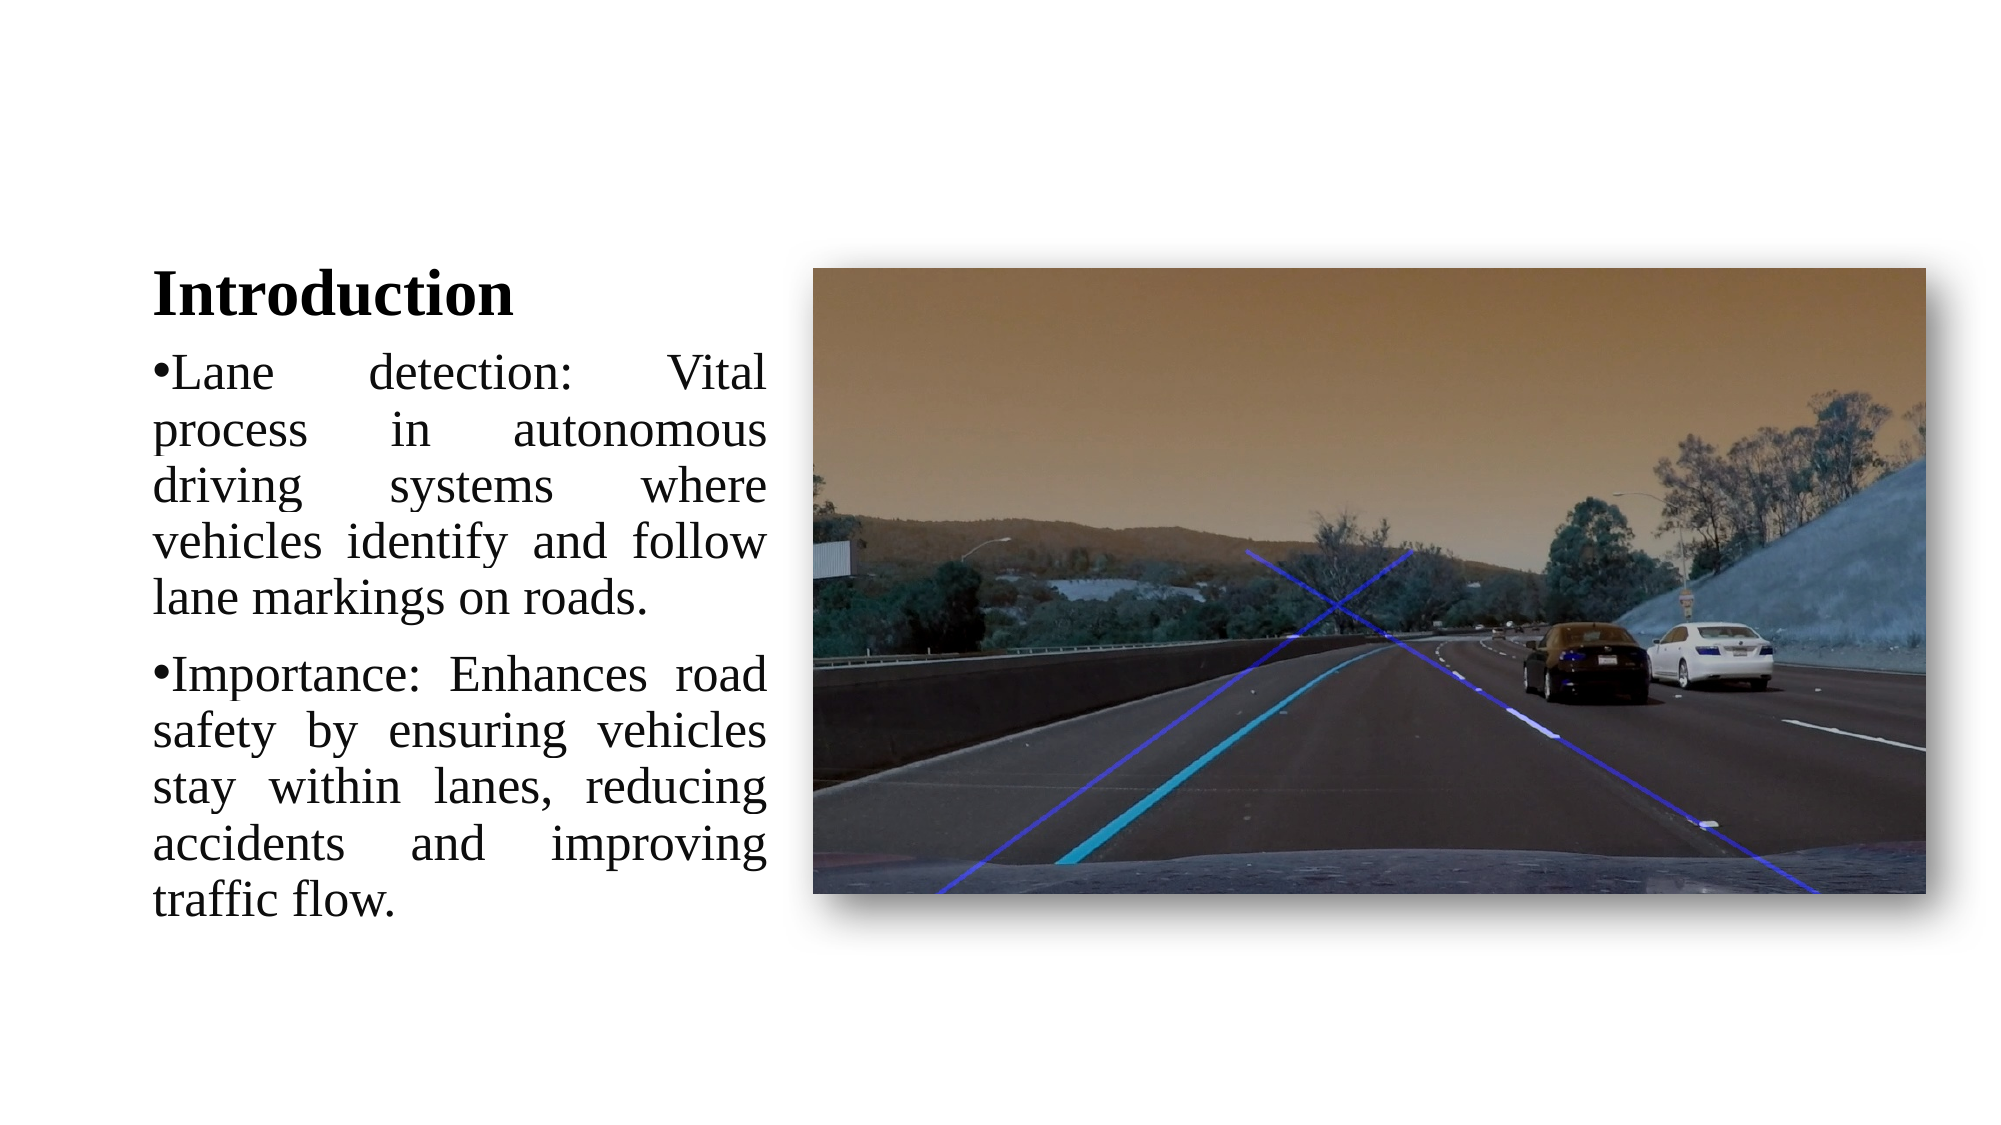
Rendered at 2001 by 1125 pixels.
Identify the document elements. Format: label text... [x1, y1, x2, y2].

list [813, 268, 1926, 894]
title Introduction [137, 75, 783, 337]
list Lane detection: Vital process in autonomous driving systems where vehicles identify and follow lane markings on roads. Importance: Enhances road safety by ensuring vehicles stay within lanes, reducing accidents and improving traffic flow. [137, 337, 783, 963]
